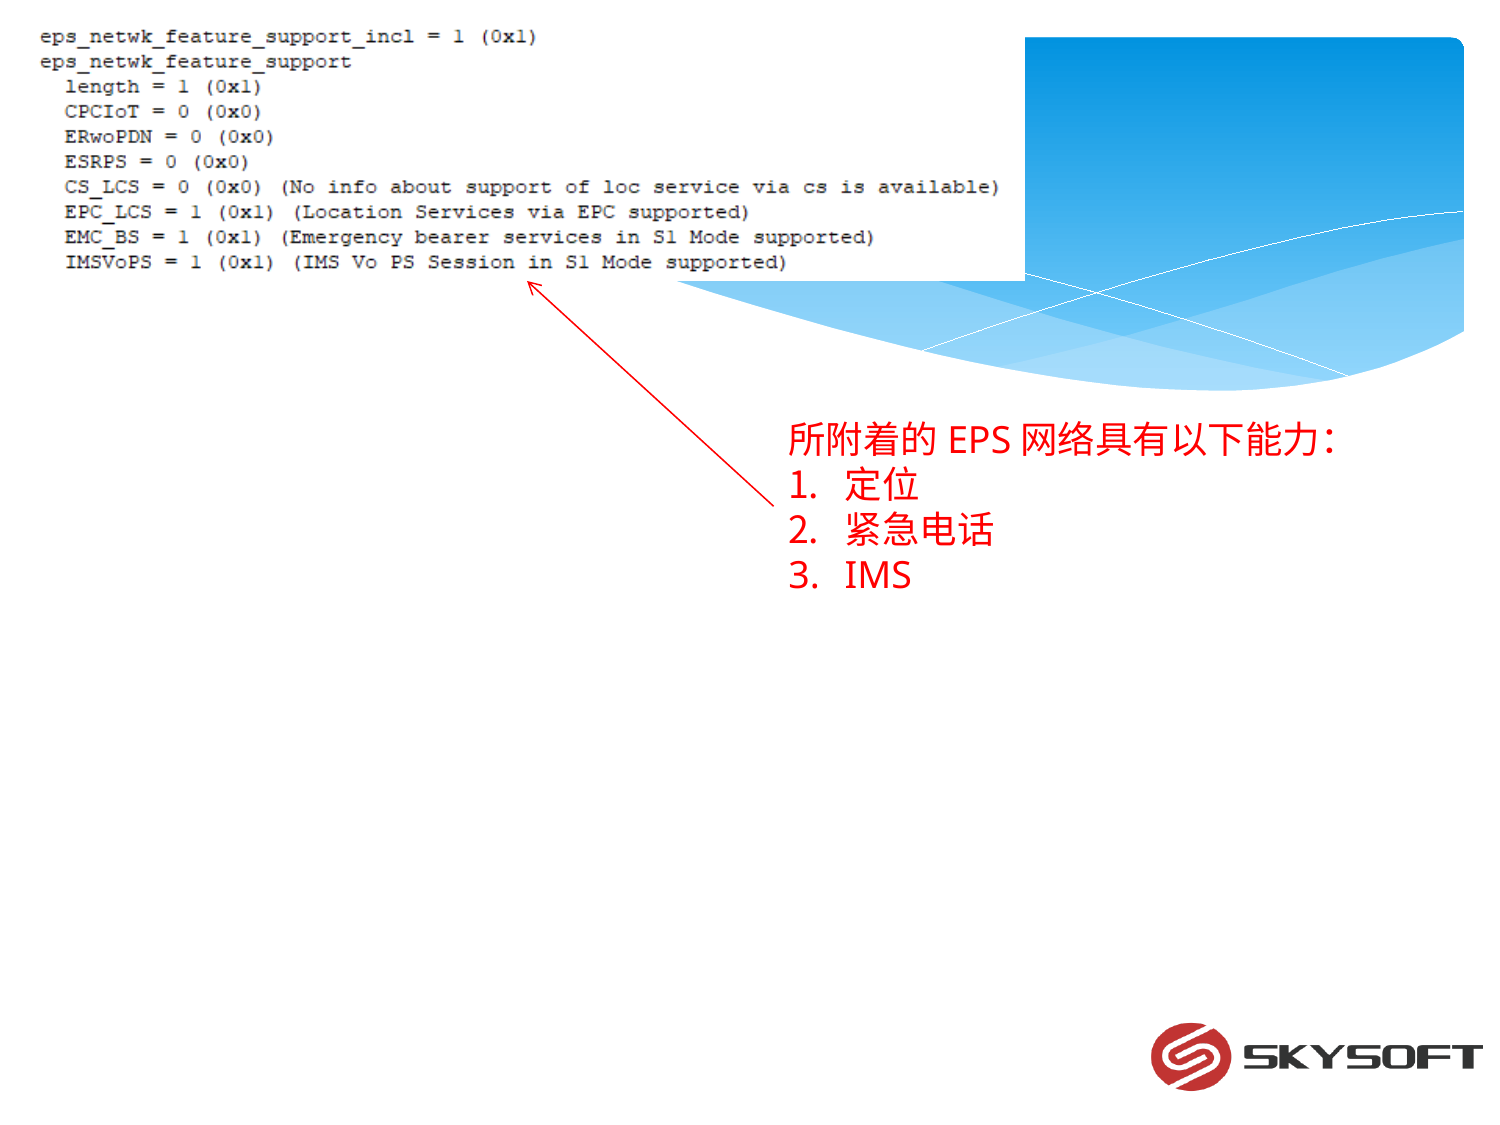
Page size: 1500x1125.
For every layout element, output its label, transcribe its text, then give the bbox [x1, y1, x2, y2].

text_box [526, 280, 774, 508]
picture [1145, 1021, 1483, 1092]
picture [29, 27, 1025, 282]
text_box 所附着的EPS网络具有以下能力： 定位 紧急电话 IMS [773, 408, 1416, 604]
